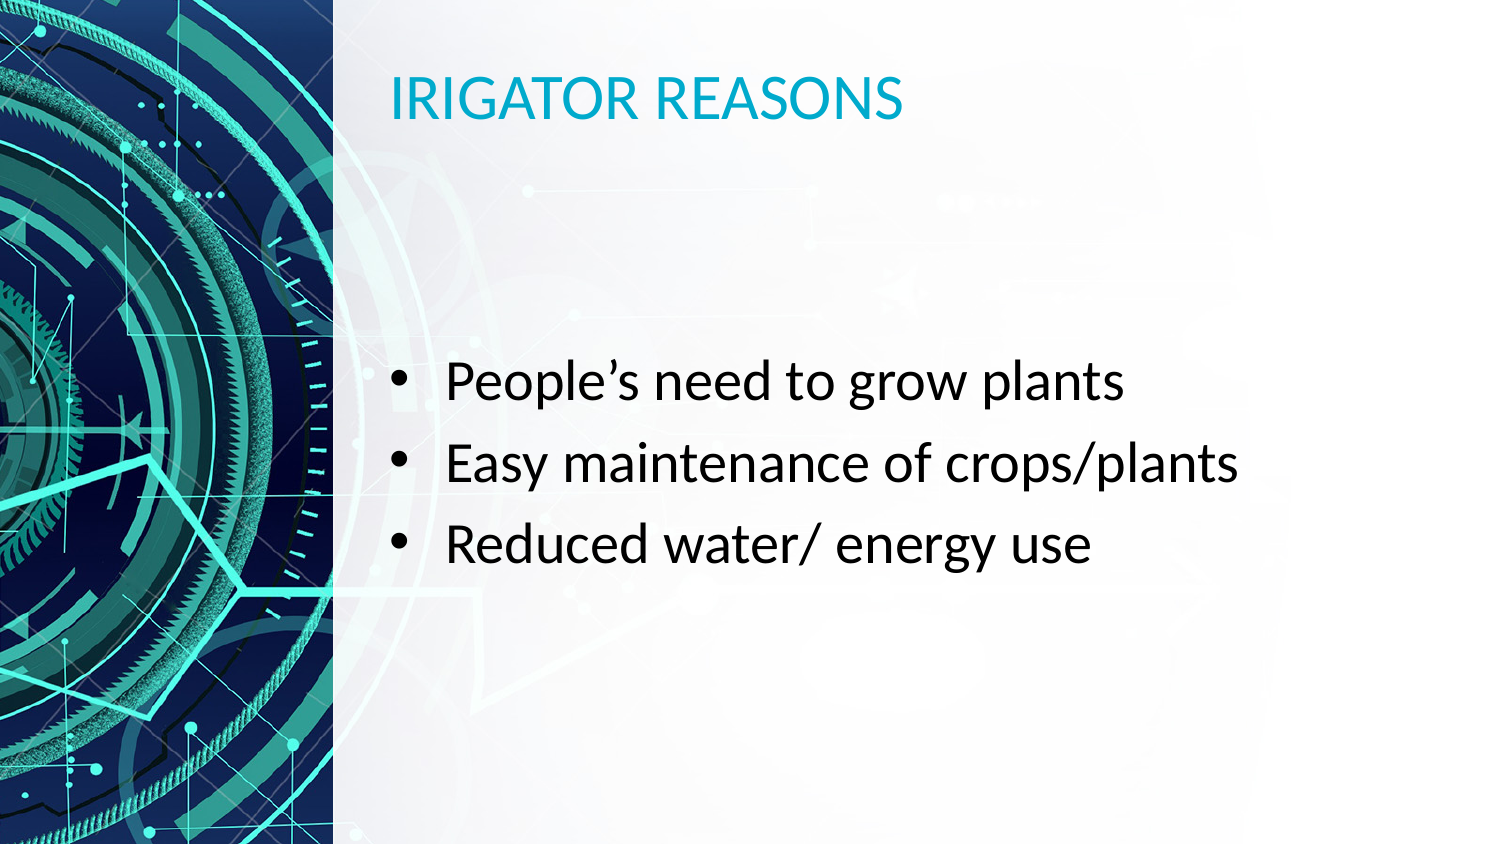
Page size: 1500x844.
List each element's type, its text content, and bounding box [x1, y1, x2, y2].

picture [0, 0, 1500, 844]
list People’s need to grow plants Easy maintenance of crops/plants Reduced water/ energy use [374, 171, 1377, 773]
title IRIGATOR REASONS [374, 46, 1377, 141]
